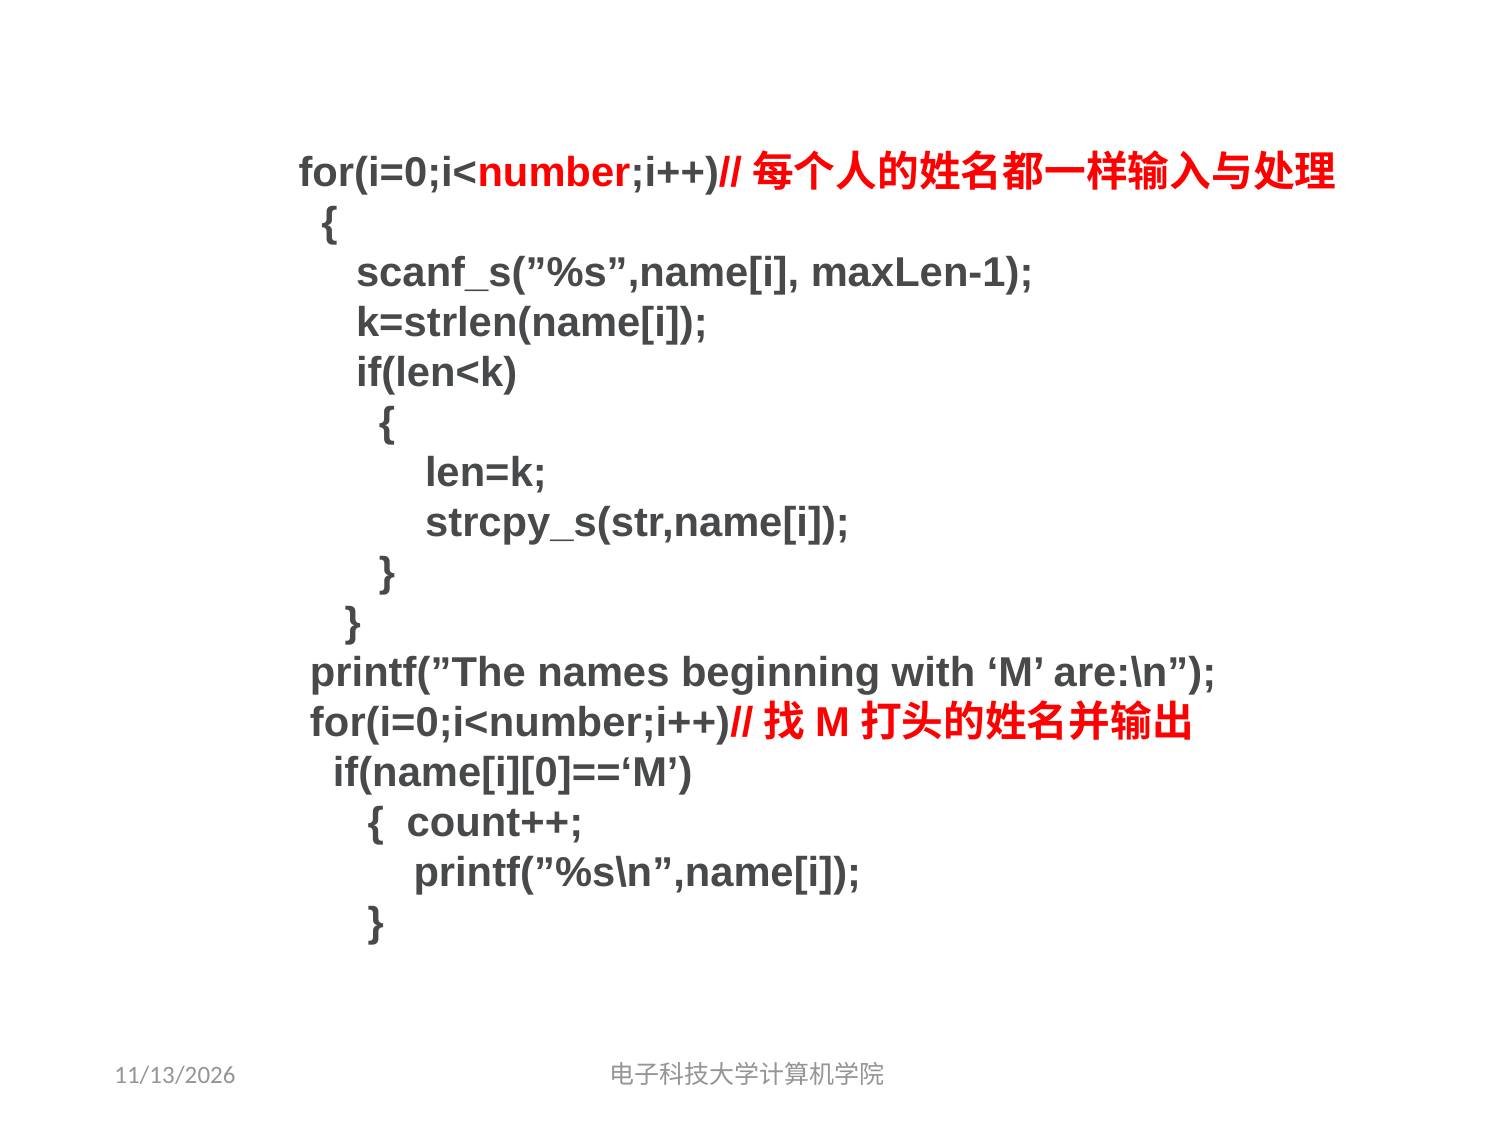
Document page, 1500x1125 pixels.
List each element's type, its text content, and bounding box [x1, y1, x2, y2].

text_box for(i=0;i<number;i++)//每个人的姓名都一样输入与处理 { scanf_s(”%s”,name[i], maxLen-1); k=strlen(name[i]); if(len<k) { len=k; strcpy_s(str,name[i]); } } printf(”The names beginning with ‘M’ are:\n”); for(i=0;i<number;i++)//找M打头的姓名并输出 if(name[i][0]==‘M’) { count++; printf(”%s\n”,name[i]); } [237, 137, 1388, 953]
footer 电子科技大学计算机学院 [496, 1053, 1004, 1113]
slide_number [103, 1053, 441, 1113]
text_box [283, 286, 1257, 370]
text_box [241, 280, 1266, 356]
